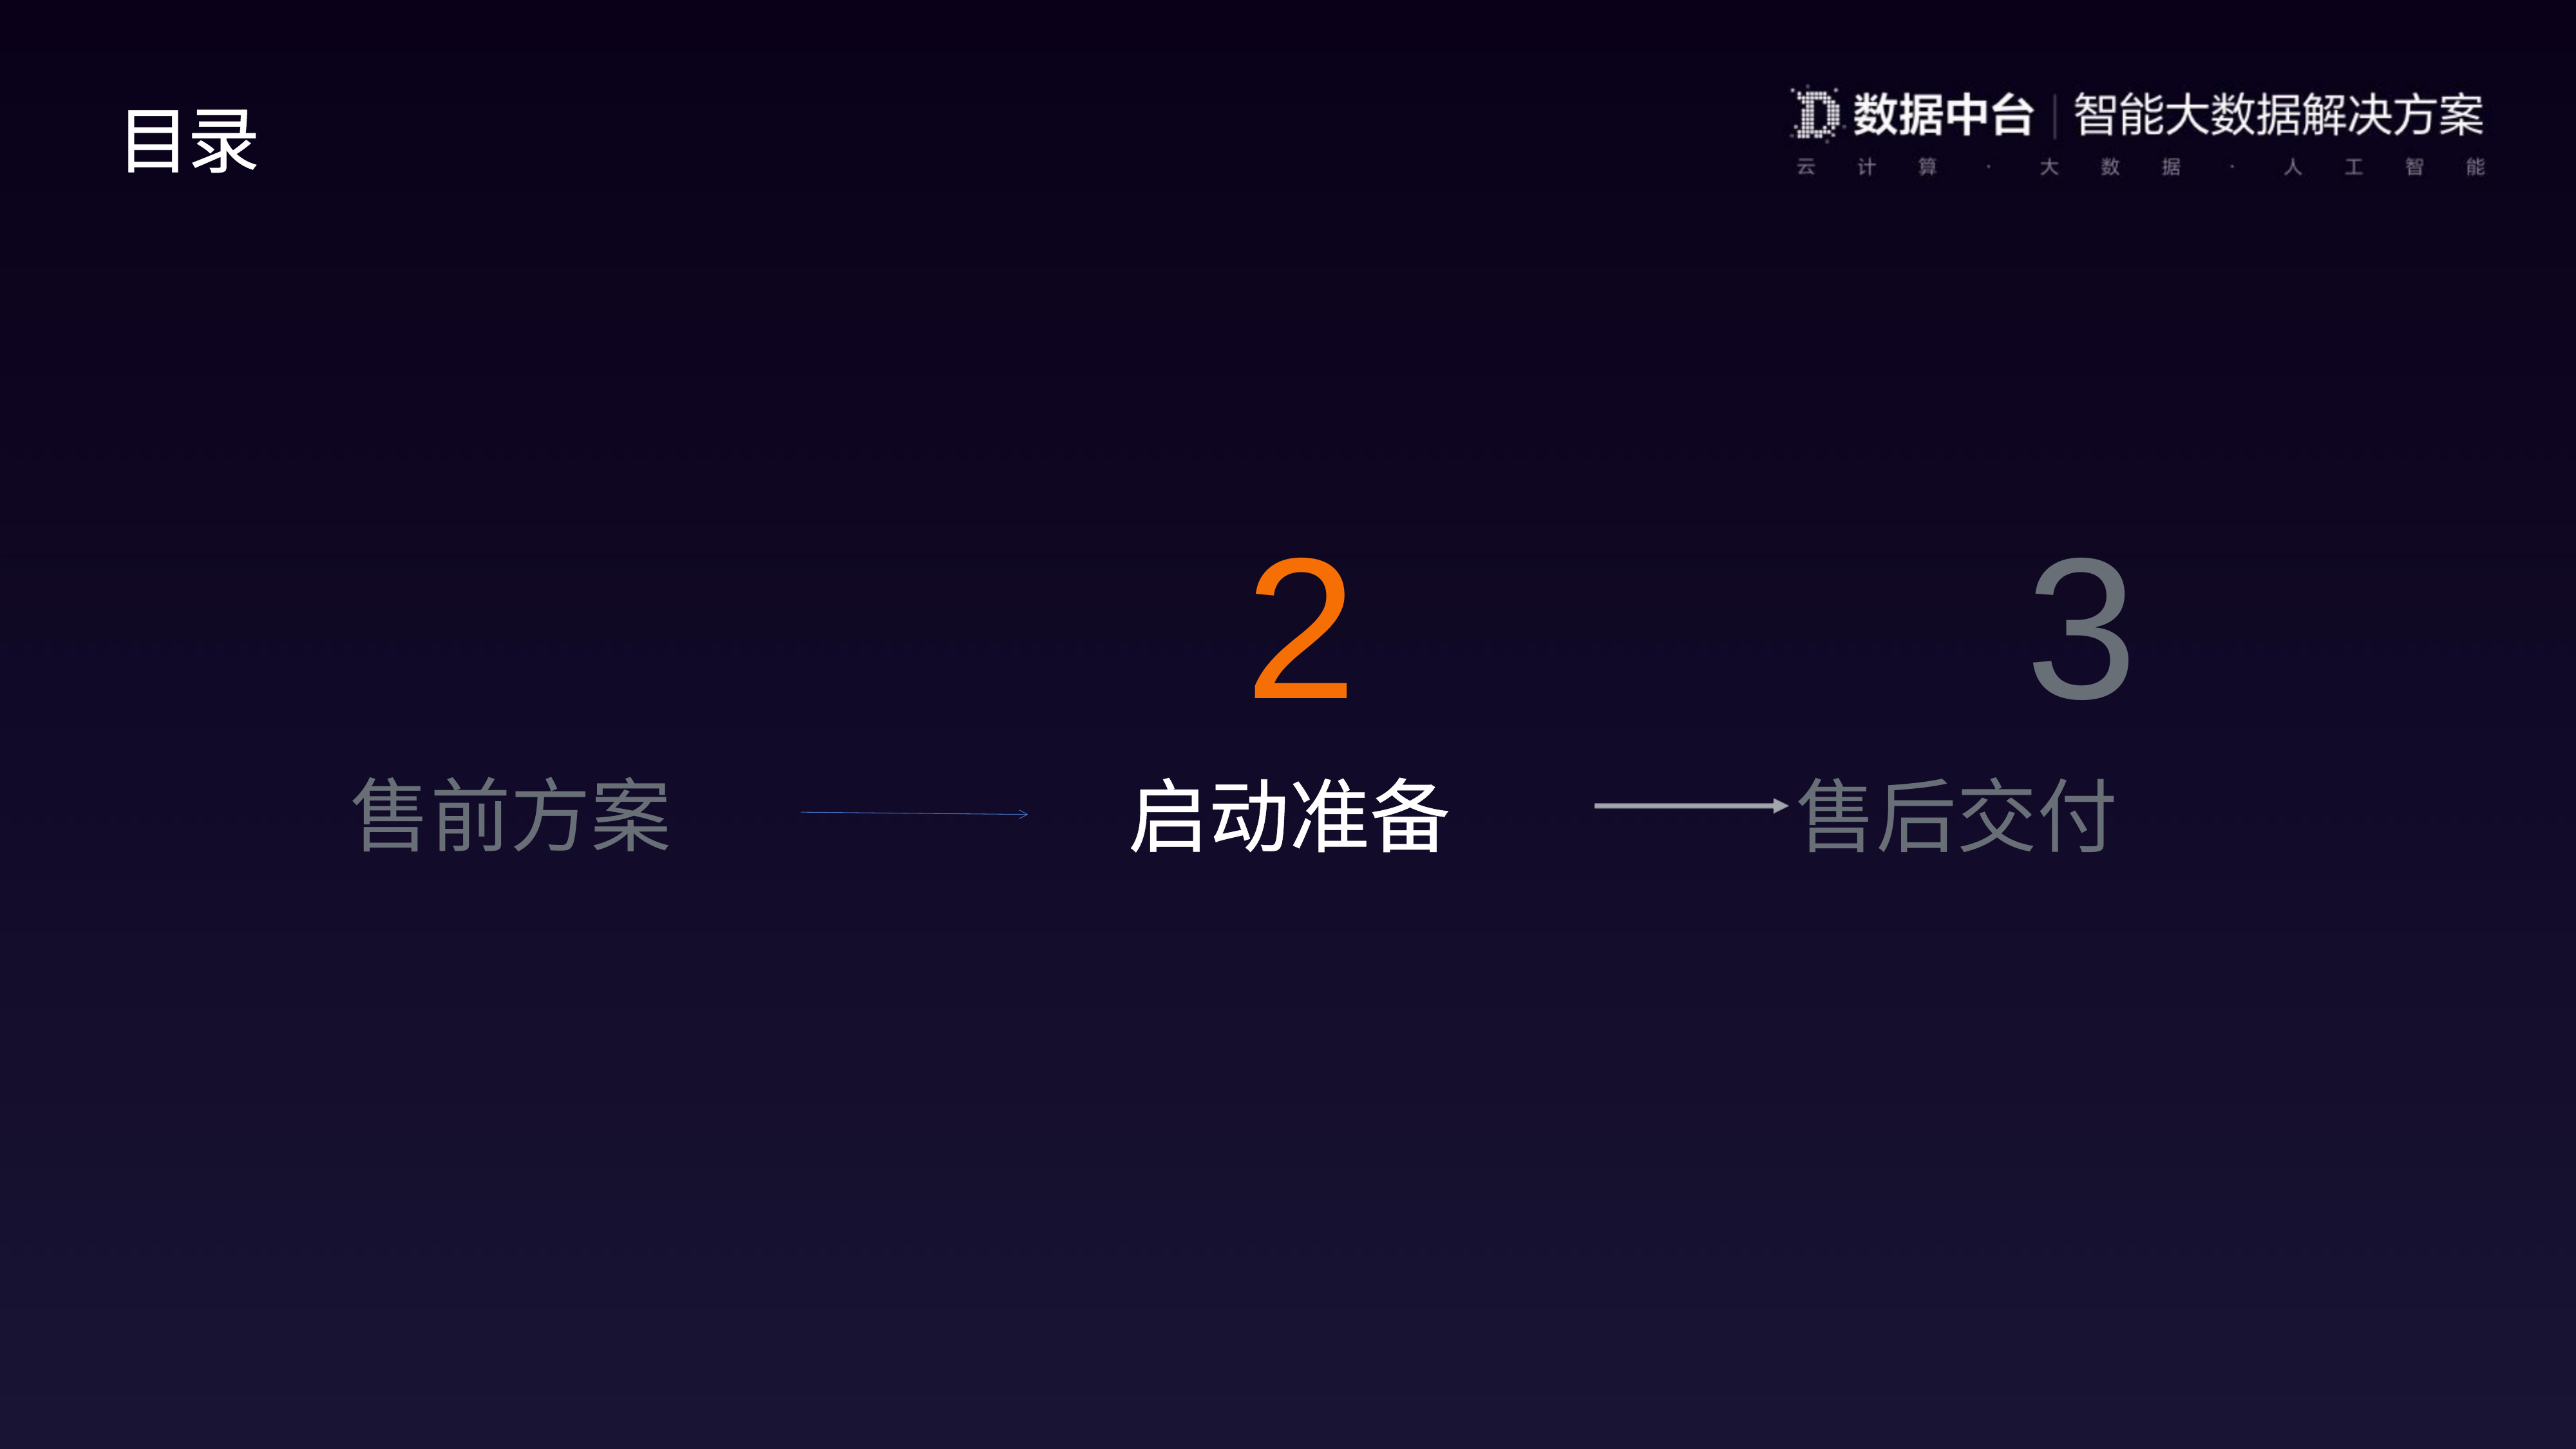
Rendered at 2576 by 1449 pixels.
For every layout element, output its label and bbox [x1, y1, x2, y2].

text_box [800, 812, 1028, 815]
picture [0, 0, 2576, 1449]
